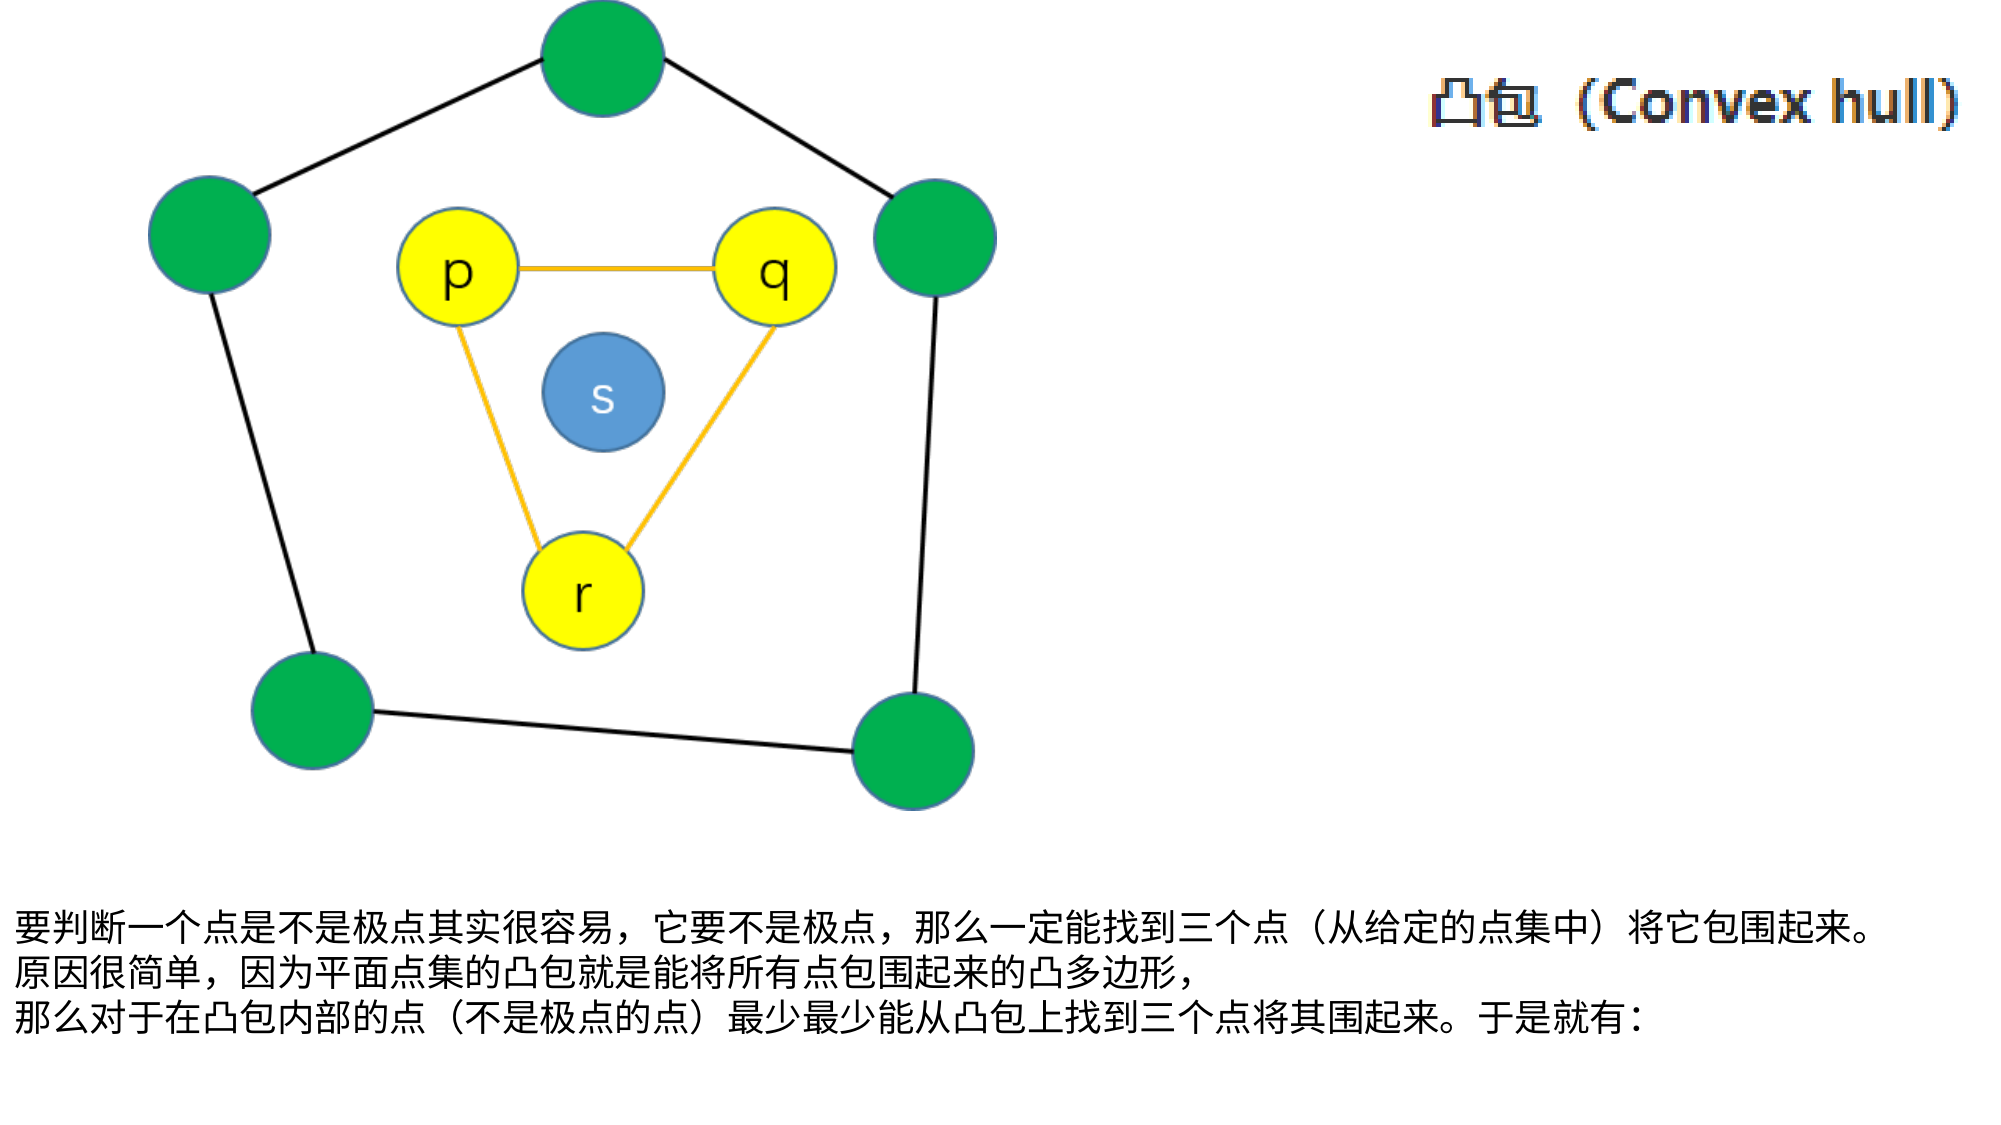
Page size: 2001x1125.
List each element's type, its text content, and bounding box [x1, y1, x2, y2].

picture [148, 0, 997, 812]
text_box 要判断一个点是不是极点其实很容易，它要不是极点，那么一定能找到三个点（从给定的点集中）将它包围起来。 原因很简单，因为平面点集的凸包就是能将所有点包围起来的凸多边形， 那么对于在凸包内部的点（不是极点的点）最少最少能从凸包上找到三个点将其围起来。于是就有： [0, 896, 1987, 1047]
picture [1384, 33, 1987, 148]
